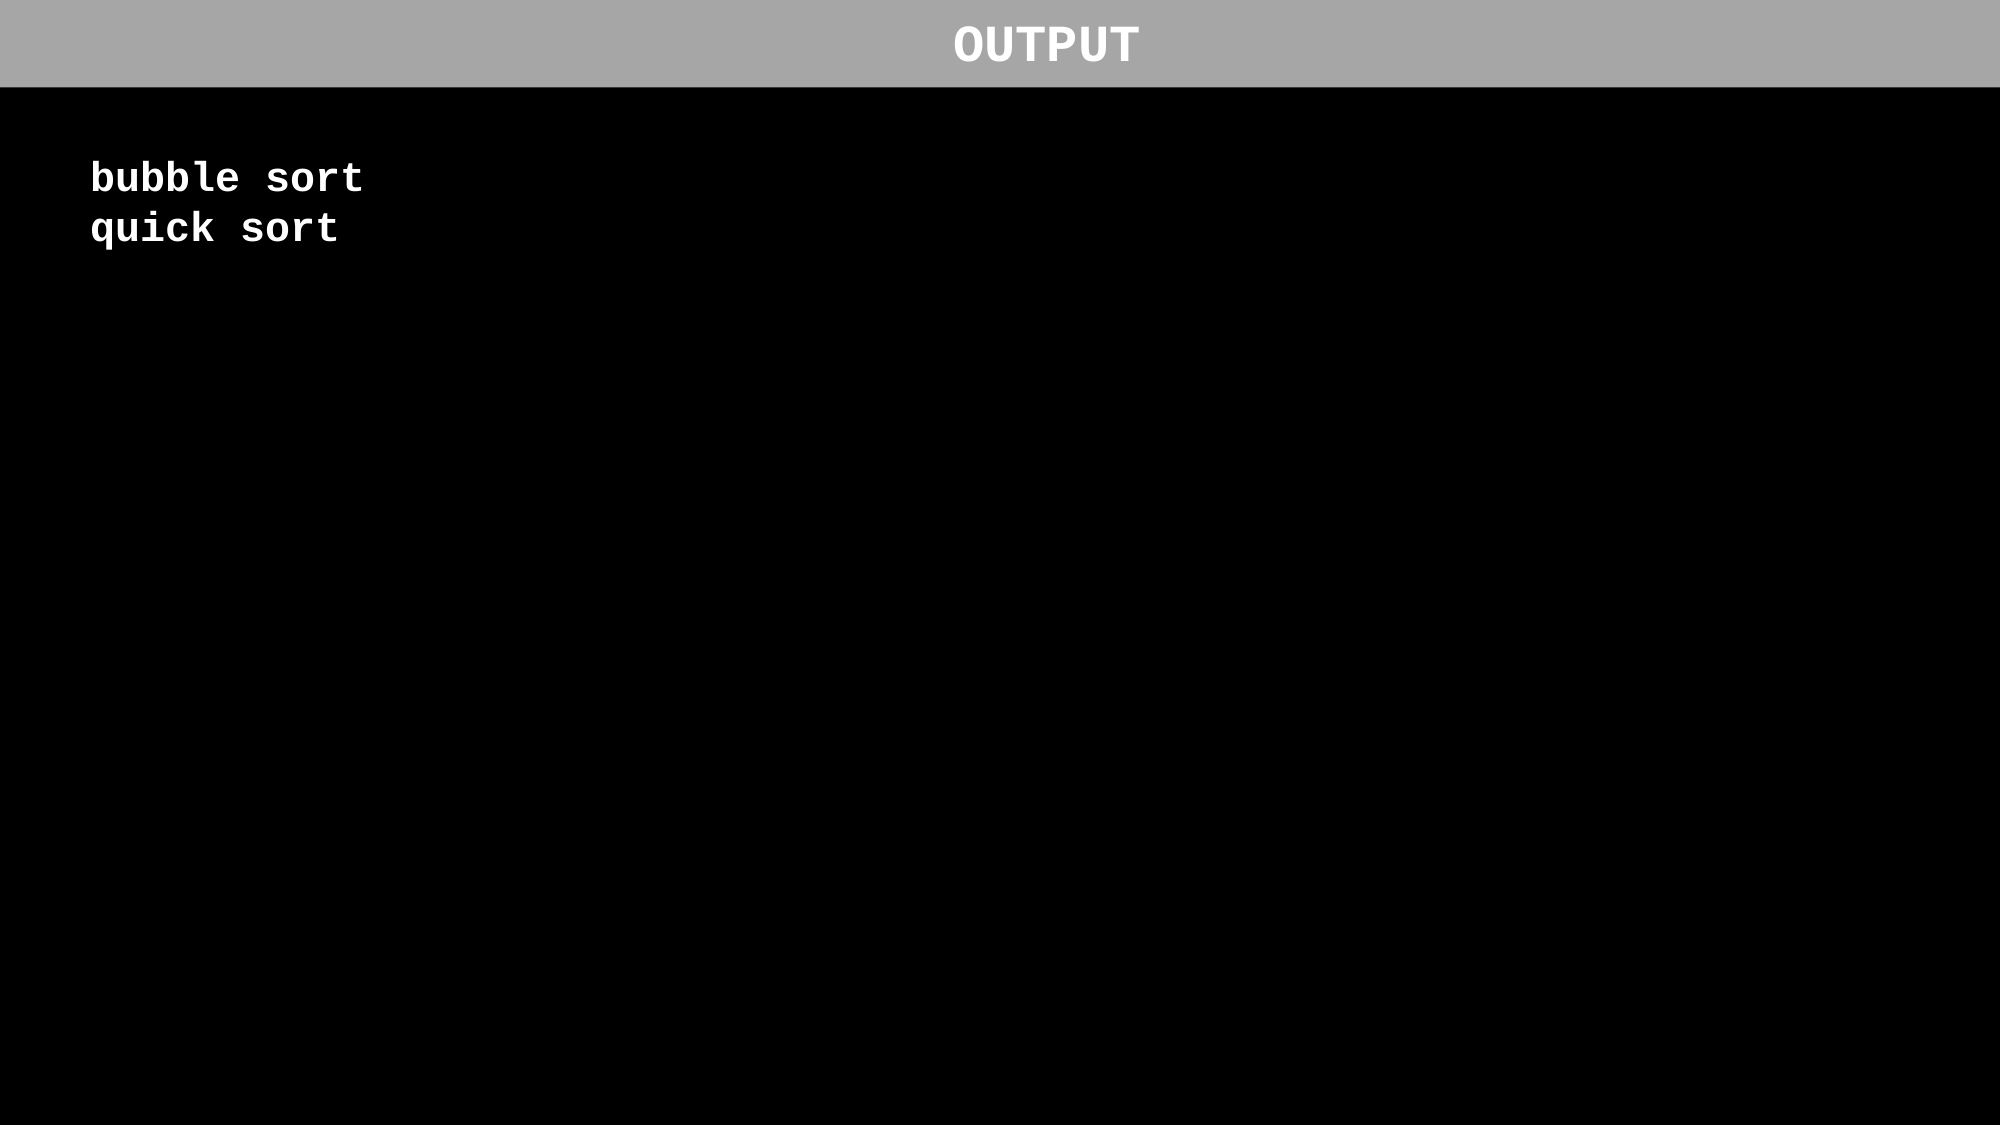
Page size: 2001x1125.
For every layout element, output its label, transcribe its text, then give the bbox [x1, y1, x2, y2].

text_box bubble sort quick sort [0, 89, 2000, 1125]
text_box OUTPUT [0, 0, 2000, 89]
